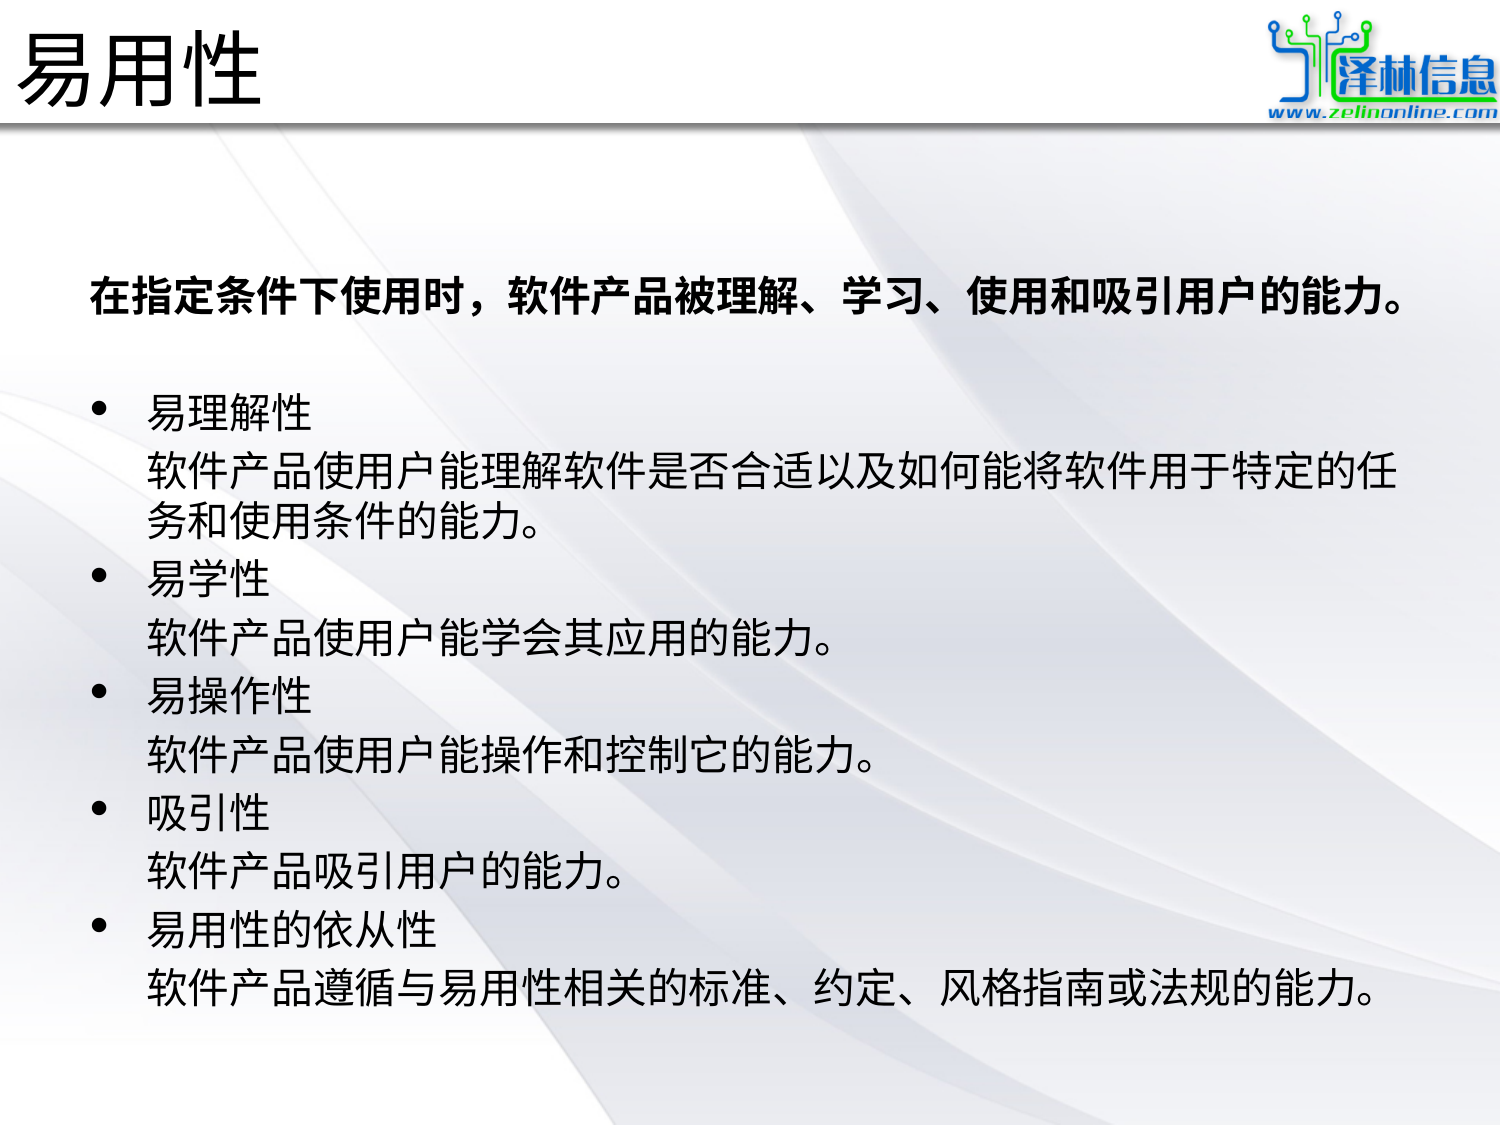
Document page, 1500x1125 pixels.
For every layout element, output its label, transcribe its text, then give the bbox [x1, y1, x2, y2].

picture [1350, 11, 1500, 118]
title 易用性 [0, 9, 1350, 118]
list 在指定条件下使用时，软件产品被理解、学习、使用和吸引用户的能力。 易理解性 软件产品使用户能理解软件是否合适以及如何能将软件用于特定的任务和使用条件的能力。 易学性 软件产品使用户能学会其应用的能力。 易操作性 软件产品使用户能操作和控制它的能力。 吸引性 软件产品吸引用户的能力。 易用性的依从性 软件产品遵循与易用性相关的标准、约定、风格指南或法规的能力。 [75, 262, 1425, 1005]
picture [0, 123, 1500, 1125]
